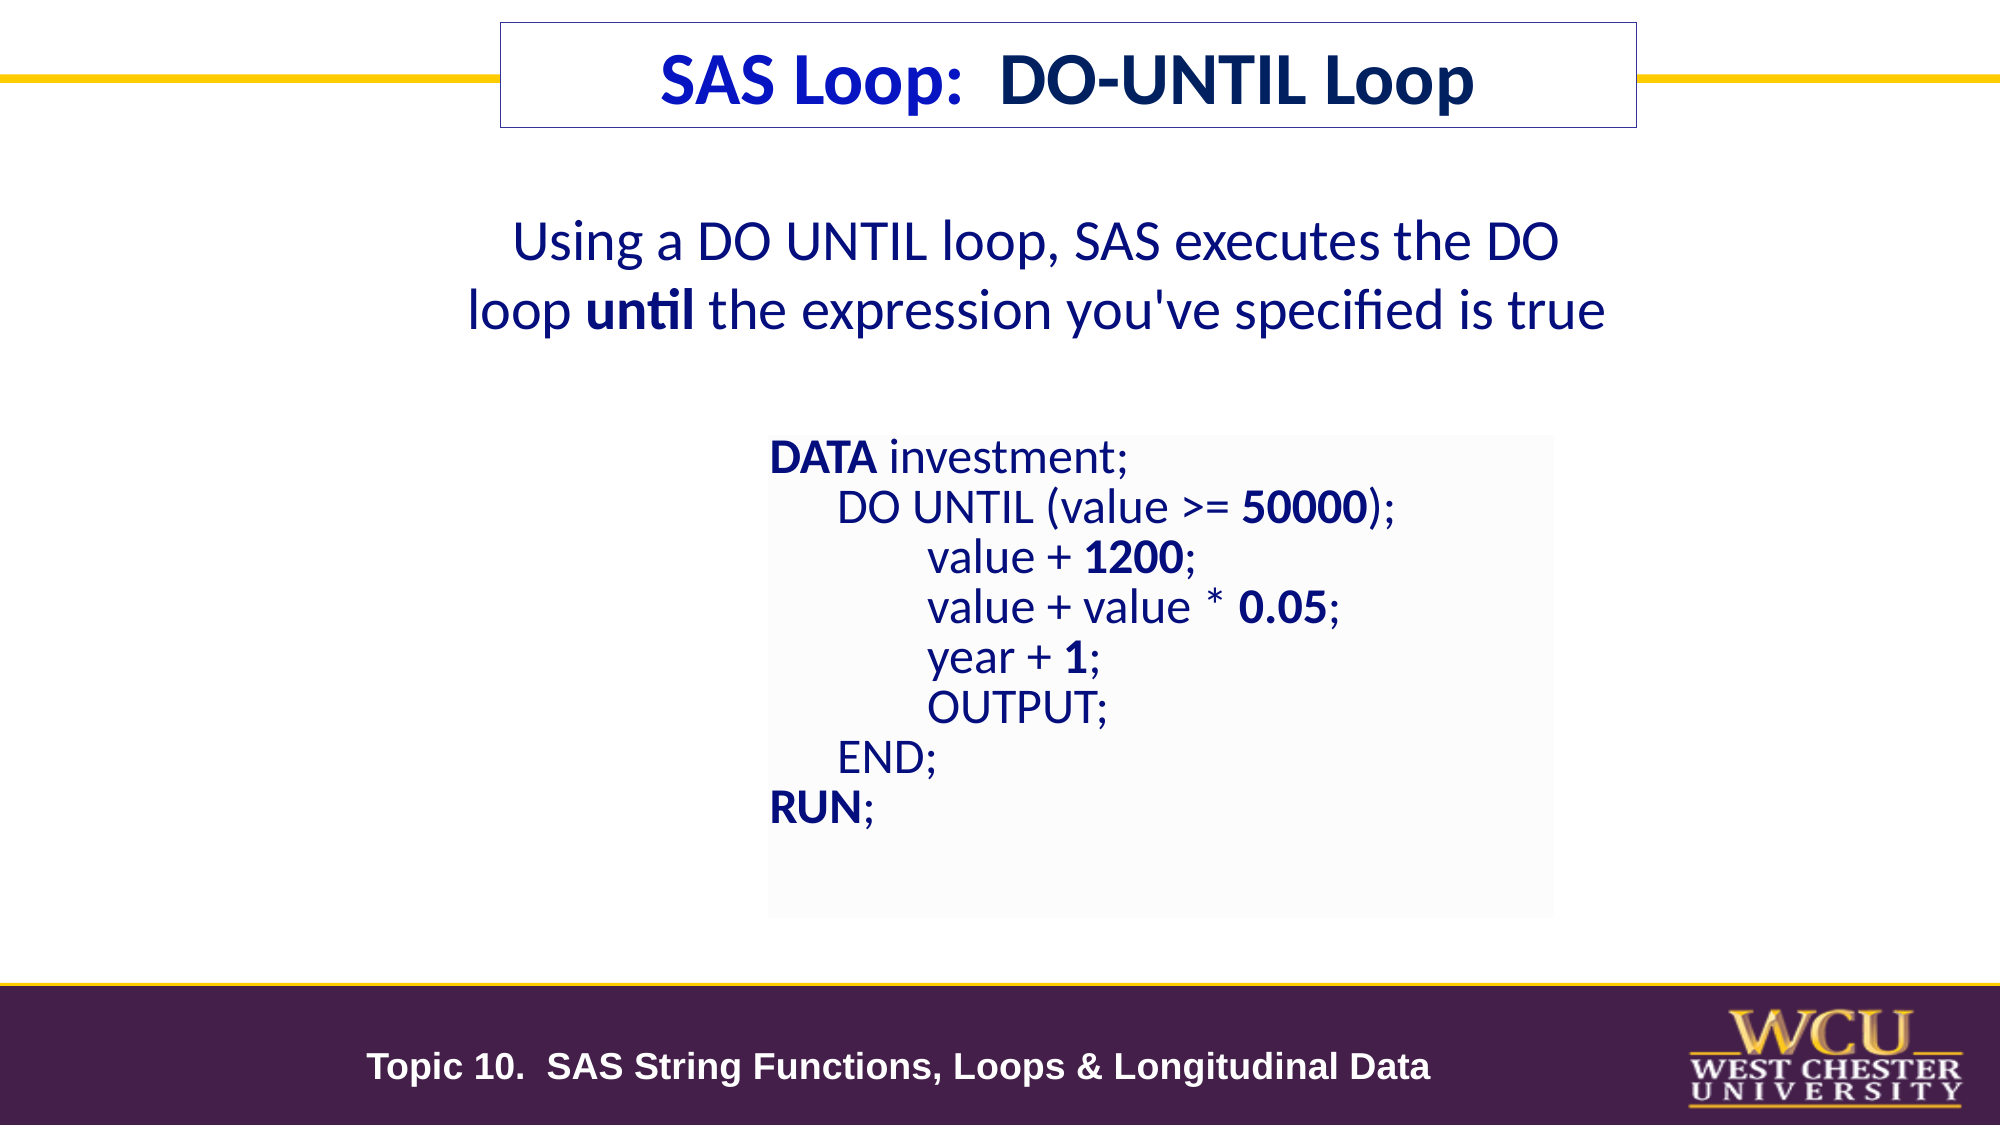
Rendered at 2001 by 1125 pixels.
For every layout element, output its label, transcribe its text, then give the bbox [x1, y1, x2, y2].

table_header DATA investment; DO UNTIL (value >= 50000); value + 1200; value + value * 0.05; year + 1; OUTPUT; END; RUN; [768, 435, 1554, 918]
picture [0, 986, 2000, 1125]
text_box SAS Loop: DO-UNTIL Loop [500, 22, 1637, 128]
text_box Using a DO UNTIL loop, SAS executes the DO loop until the expression you've specified is true [386, 194, 1687, 350]
